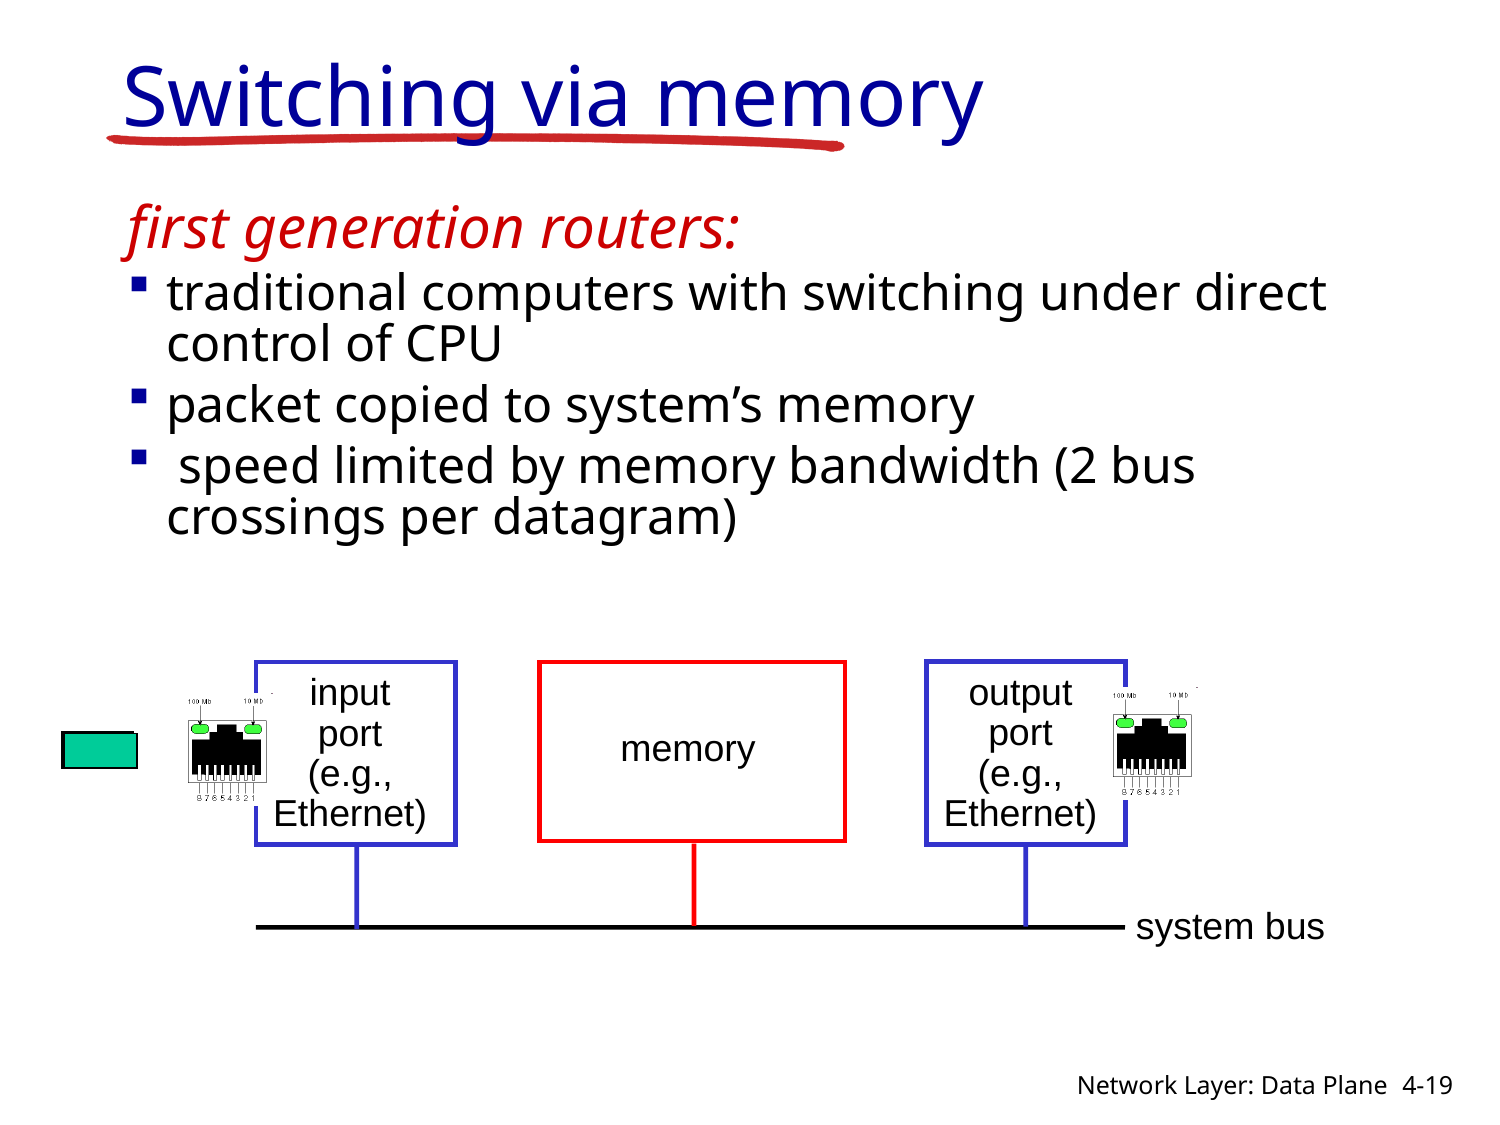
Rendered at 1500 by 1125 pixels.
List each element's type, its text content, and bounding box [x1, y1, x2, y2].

text_box [64, 733, 138, 769]
footer Network Layer: Data Plane [1045, 1062, 1404, 1102]
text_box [255, 661, 1341, 955]
picture [1109, 686, 1198, 800]
slide_number 4-19 [1386, 1061, 1480, 1108]
title Switching via memory [107, 43, 1382, 144]
picture [103, 127, 854, 157]
text_box [61, 731, 134, 769]
list first generation routers: traditional computers with switching under direct control of CPU packet copied to system’s memory speed limited by memory bandwidth (2 bus crossings per datagram) [112, 193, 1400, 586]
picture [184, 692, 273, 806]
